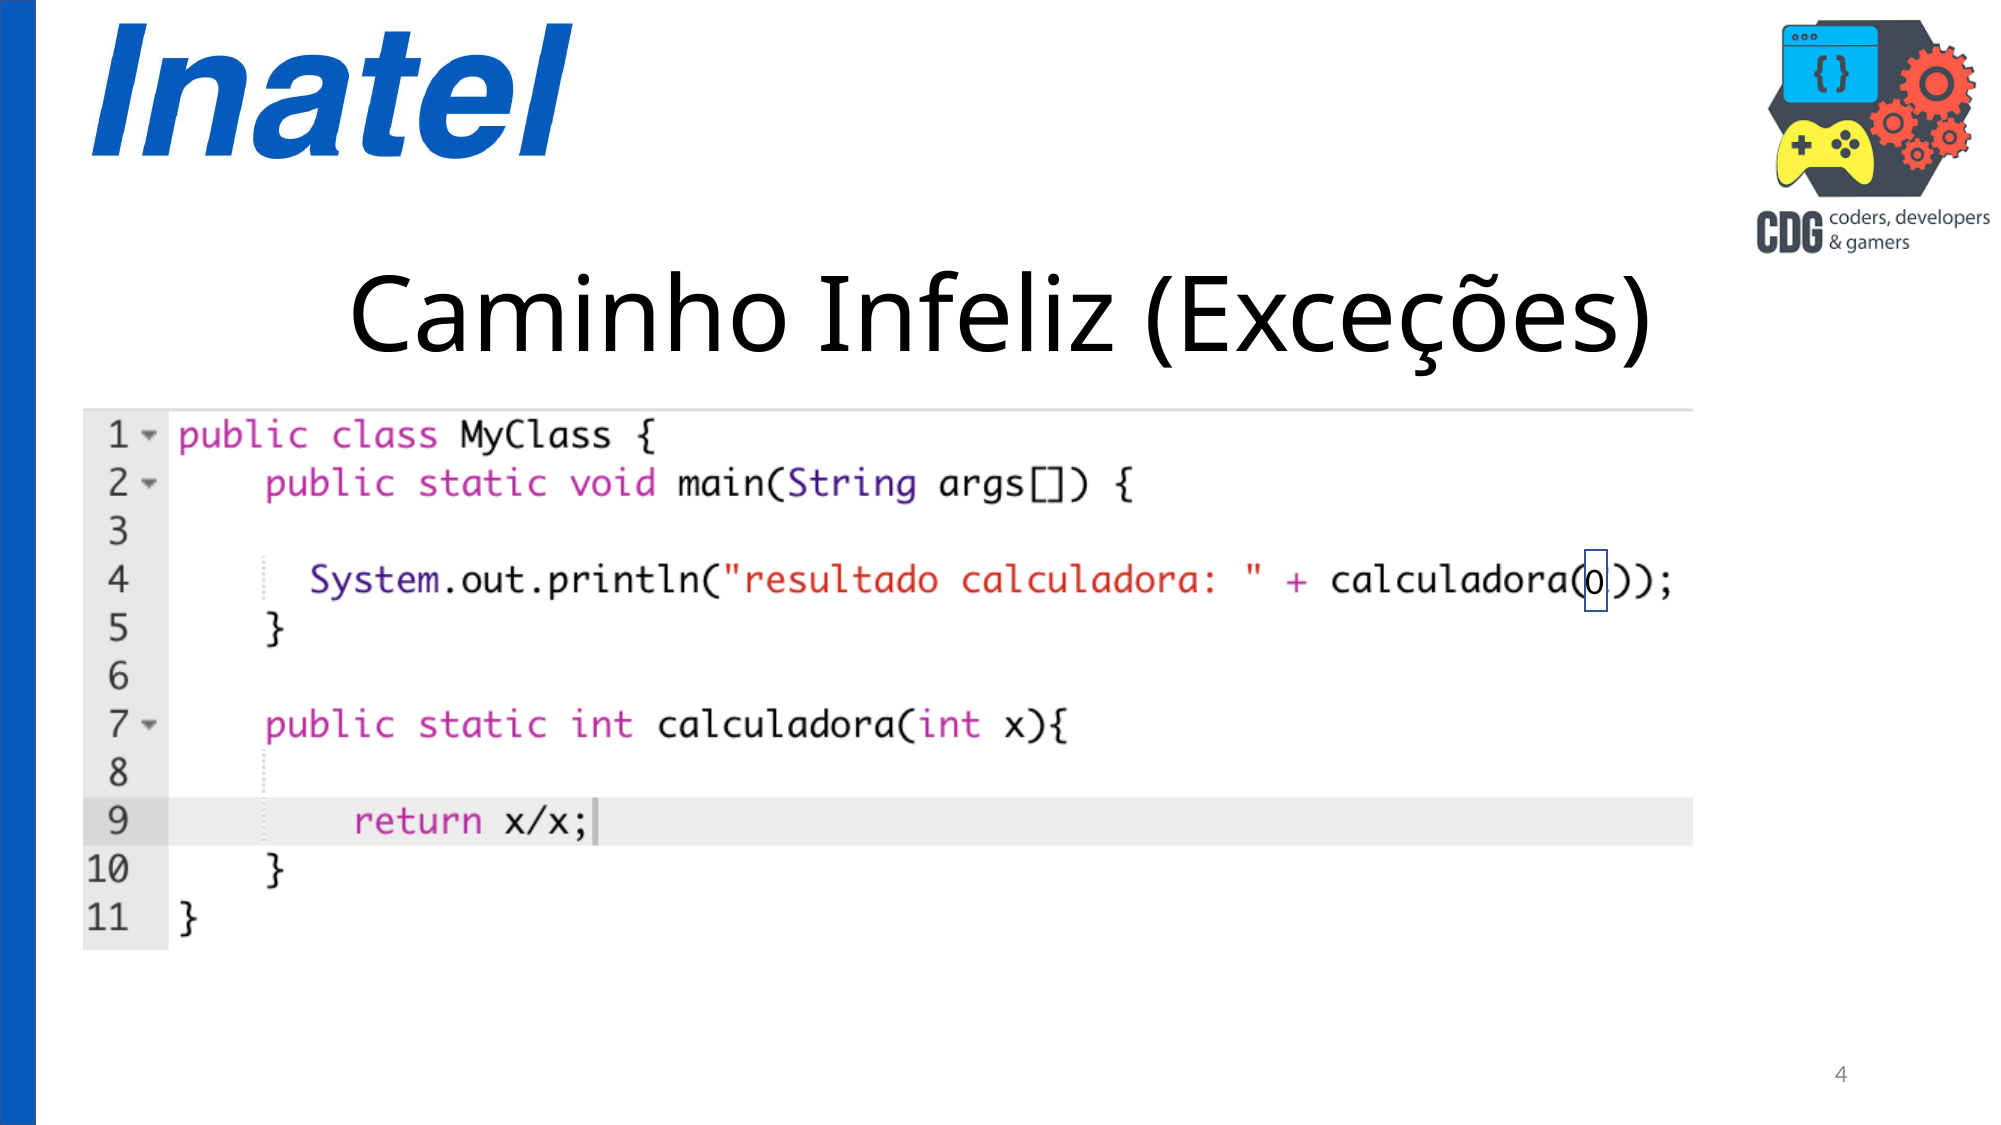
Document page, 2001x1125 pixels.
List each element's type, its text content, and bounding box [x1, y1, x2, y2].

slide_number 4 [1412, 1042, 1863, 1103]
picture [91, 23, 573, 159]
text_box [0, 0, 36, 1125]
title Caminho Infeliz (Exceções) [249, 175, 1750, 382]
picture [1745, 10, 2000, 266]
picture [83, 398, 1693, 950]
